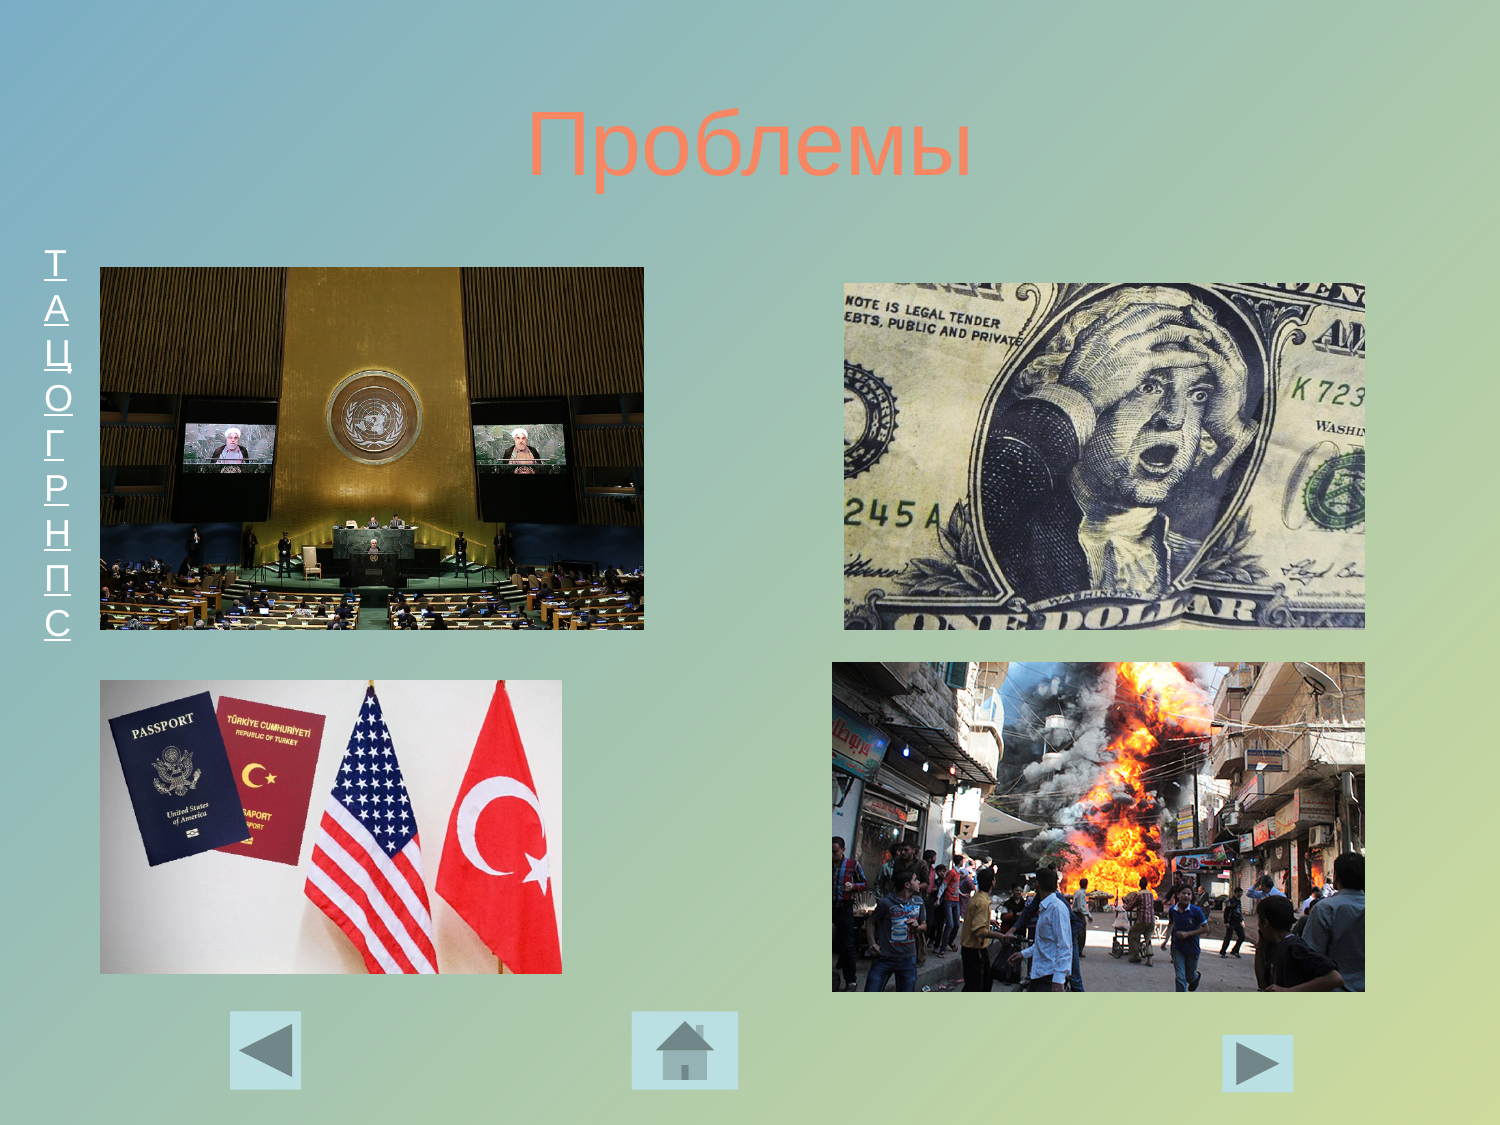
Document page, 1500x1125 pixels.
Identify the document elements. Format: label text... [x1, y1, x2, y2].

picture [100, 266, 644, 630]
picture [844, 283, 1365, 630]
picture [100, 680, 562, 974]
title Проблемы [75, 45, 1425, 233]
picture [832, 662, 1365, 992]
